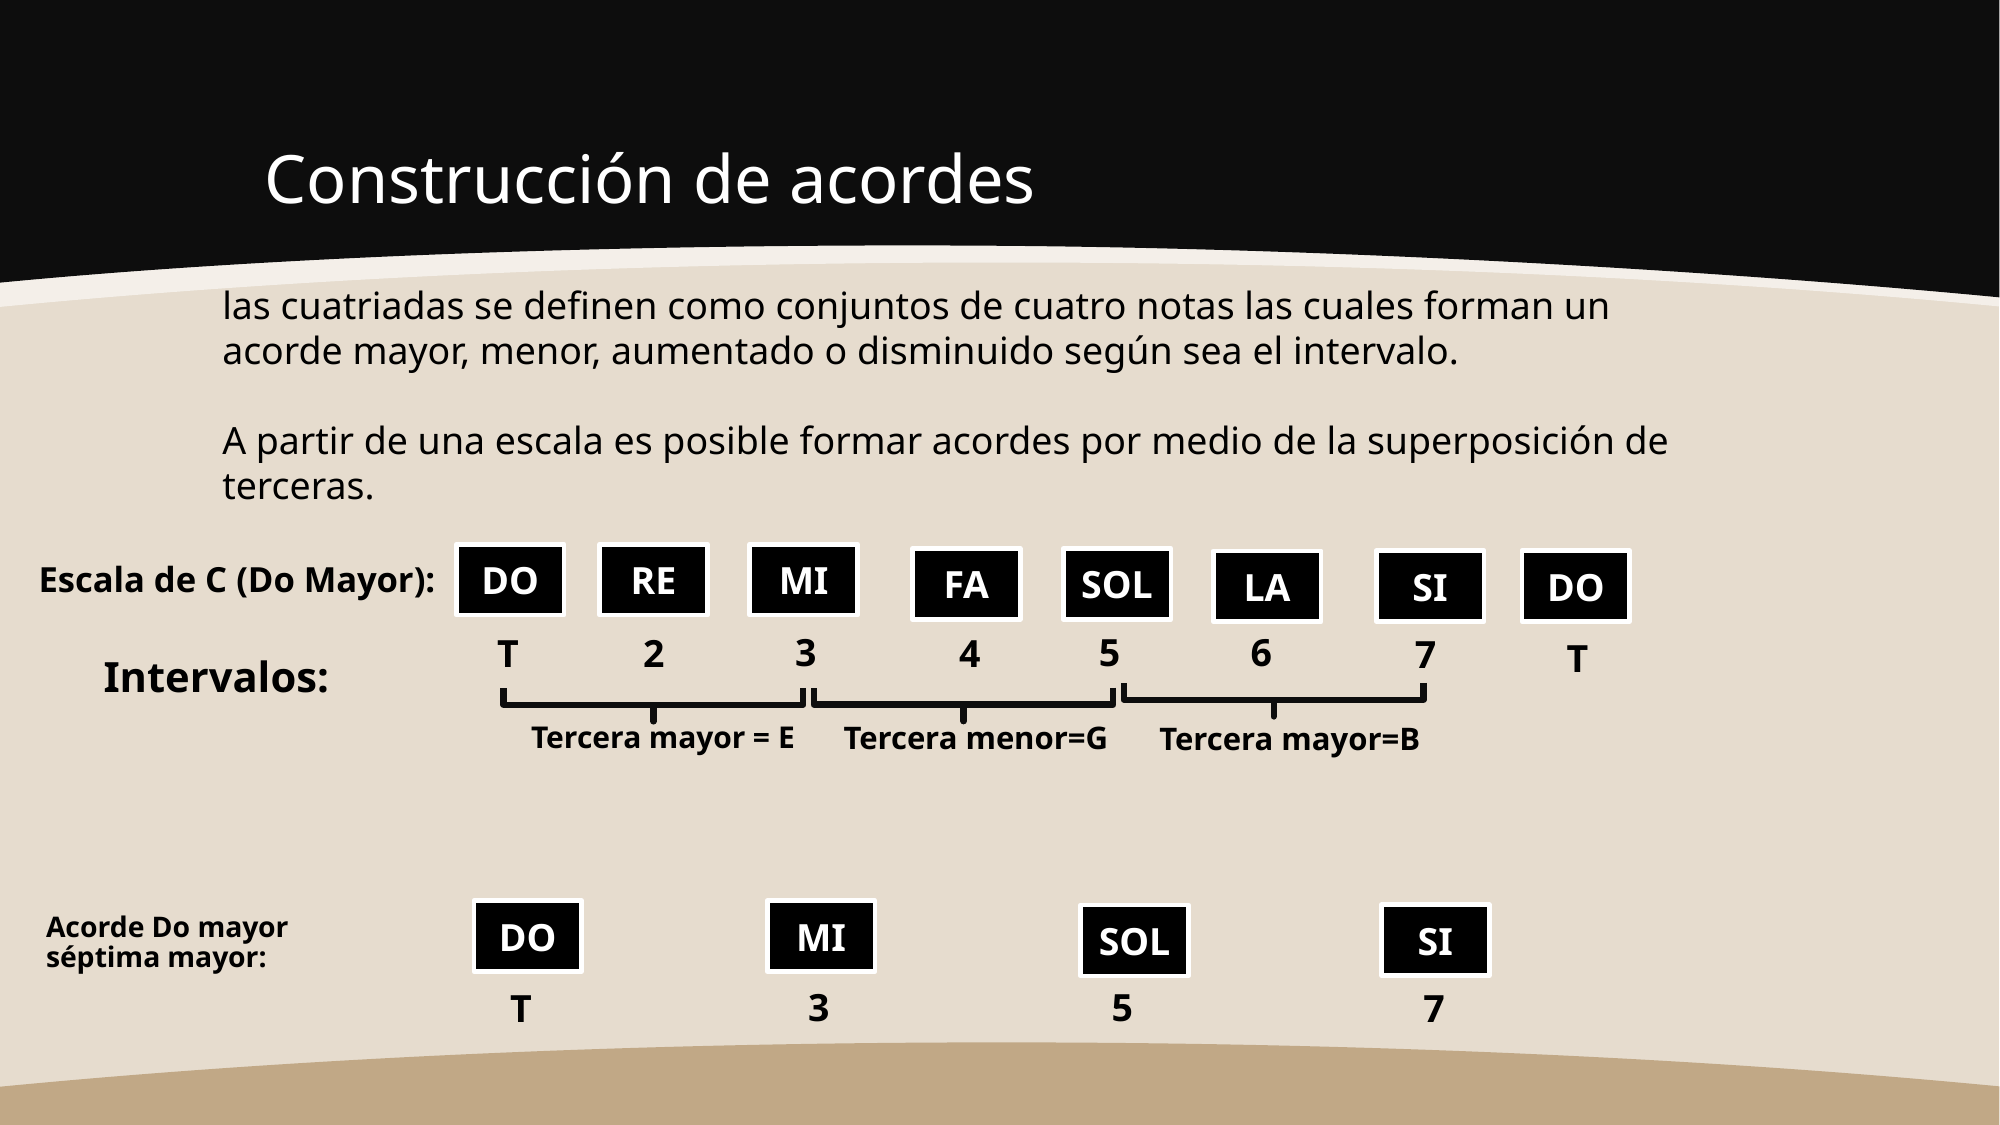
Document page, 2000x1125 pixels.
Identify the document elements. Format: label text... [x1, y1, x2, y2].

text_box FA [911, 548, 1021, 620]
text_box [813, 687, 1114, 715]
text_box LA [1212, 550, 1322, 623]
text_box DO [1521, 550, 1631, 622]
text_box SOL [1062, 548, 1172, 620]
text_box Tercera menor=G [828, 715, 1129, 793]
text_box Tercera mayor=B [1144, 715, 1444, 794]
text_box Intervalos: [88, 648, 473, 727]
text_box Acorde Do mayor séptima mayor: [31, 905, 416, 983]
text_box 4 [944, 622, 1016, 683]
text_box 5 [1083, 621, 1155, 682]
text_box SOL [1080, 904, 1189, 977]
text_box T [482, 622, 554, 683]
text_box Tercera mayor = E [516, 715, 816, 793]
text_box T [495, 978, 567, 1038]
text_box RE [599, 543, 708, 616]
text_box [1123, 682, 1424, 715]
text_box MI [766, 900, 876, 973]
text_box MI [749, 543, 859, 616]
text_box las cuatriadas se definen como conjuntos de cuatro notas las cuales forman un acorde mayor, menor, aumentado o disminuido según sea el intervalo. A partir de una escala es posible formar acordes por medio de la superposición de terceras. [207, 274, 1690, 560]
text_box 3 [780, 621, 852, 681]
text_box 7 [1399, 623, 1471, 684]
text_box SI [1381, 904, 1490, 977]
text_box [503, 687, 804, 715]
text_box DO [473, 900, 583, 973]
text_box Escala de C (Do Mayor): [23, 555, 480, 634]
text_box T [1551, 628, 1623, 688]
text_box 7 [1408, 978, 1480, 1038]
text_box DO [455, 543, 565, 616]
text_box SI [1375, 550, 1485, 622]
title Construcción de acordes [249, 45, 1750, 225]
text_box 6 [1235, 621, 1307, 682]
text_box 5 [1096, 976, 1168, 1037]
text_box 2 [628, 622, 700, 683]
text_box 3 [793, 976, 865, 1037]
